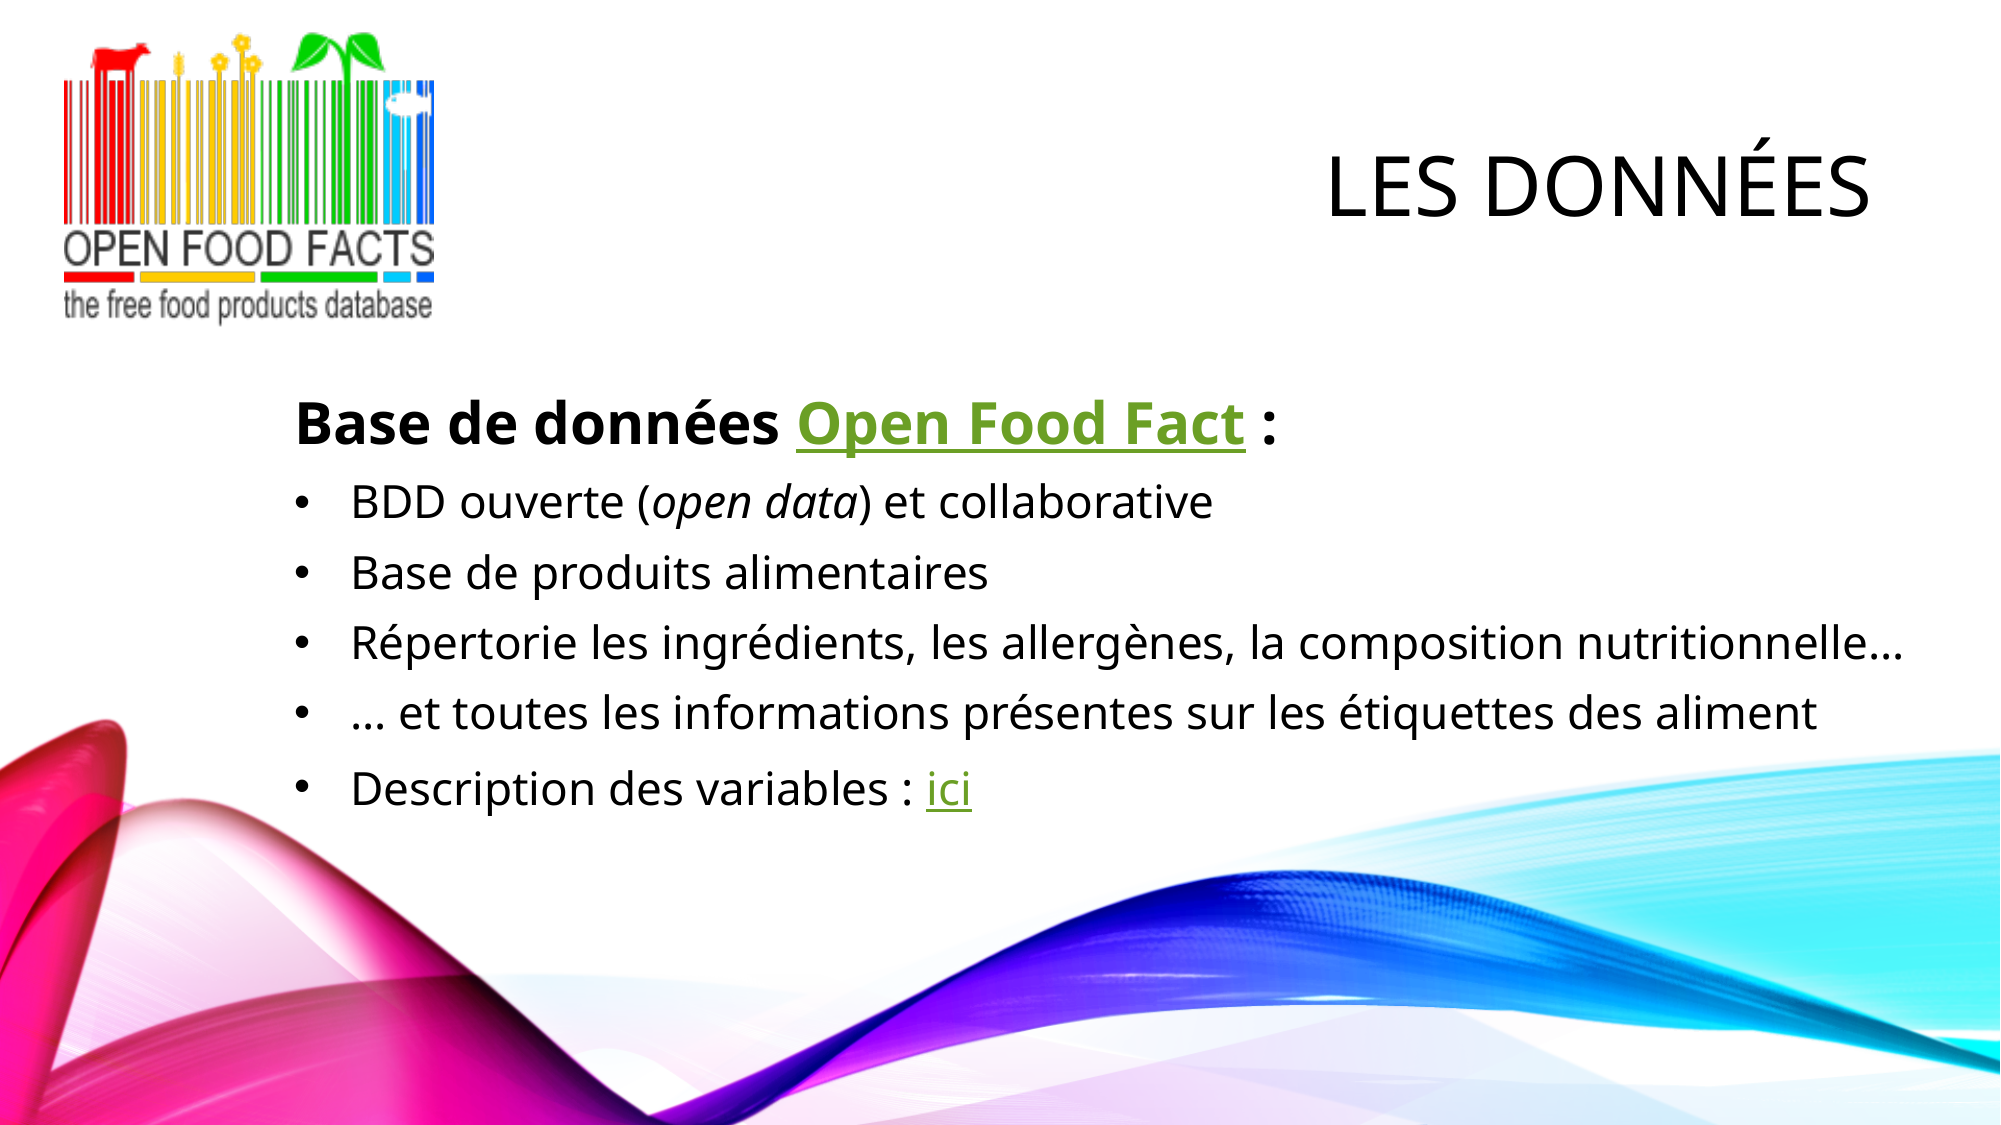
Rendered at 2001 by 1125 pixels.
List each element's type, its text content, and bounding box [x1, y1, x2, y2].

picture [64, 26, 435, 339]
title LES DONNÉES [435, 123, 1888, 243]
picture [1795, 1003, 1806, 1008]
list Base de données Open Food Fact : BDD ouverte (open data) et collaborative Base de produits alimentaires Répertorie les ingrédients, les allergènes, la composition nutritionnelle… … et toutes les informations présentes sur les étiquettes des aliment Description des variables : ici [279, 379, 2000, 954]
picture [1671, 954, 2000, 1061]
picture [0, 717, 2000, 1125]
